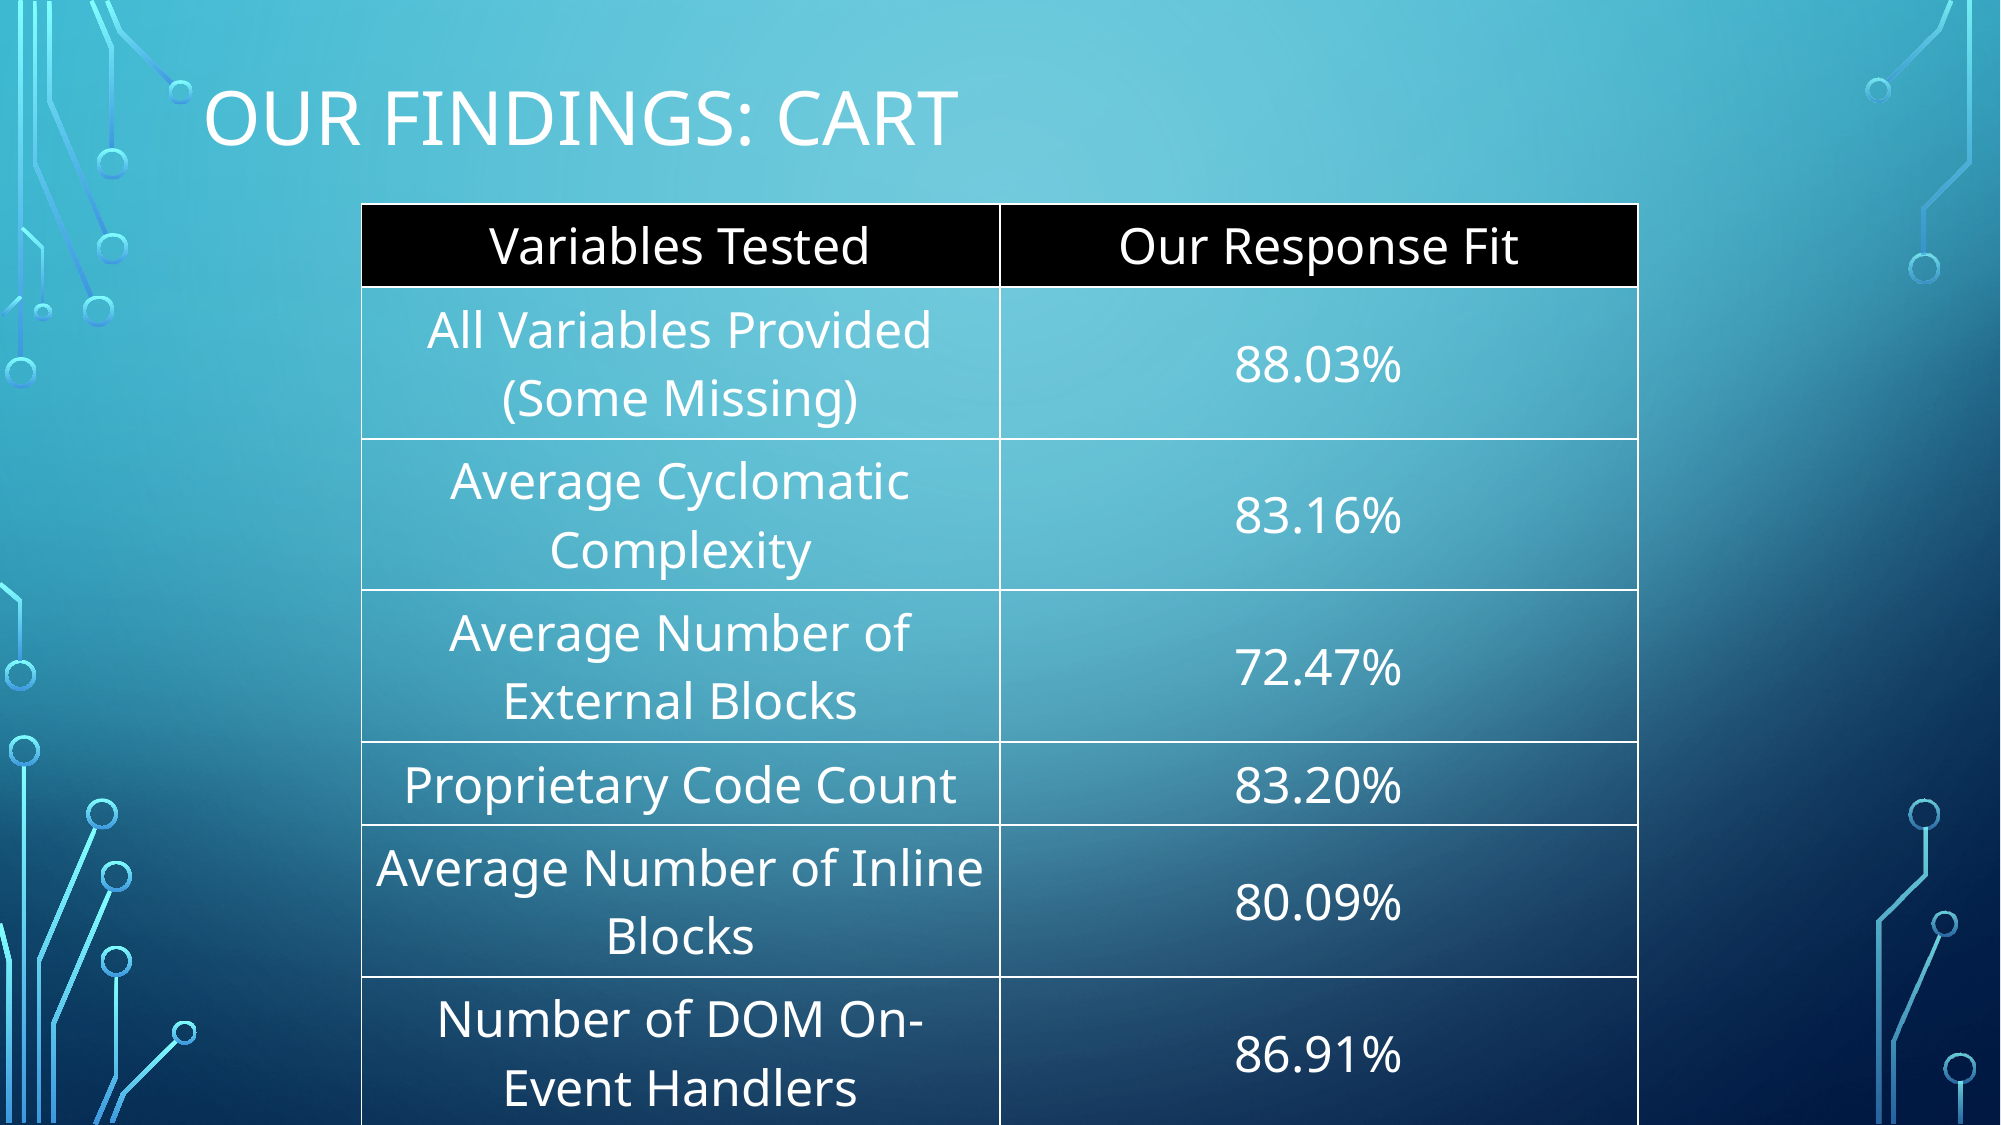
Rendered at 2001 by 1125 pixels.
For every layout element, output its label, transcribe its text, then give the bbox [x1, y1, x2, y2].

title Our findings: CART [187, 0, 1813, 243]
table_cell Number of DOM On-Event Handlers [362, 978, 999, 1125]
table_cell 88.03% [1001, 288, 1637, 438]
table_cell 83.16% [1001, 440, 1637, 589]
table_cell Average Number of Inline Blocks [362, 826, 999, 976]
table_cell 86.91% [1001, 978, 1637, 1125]
table_cell Average Number of External Blocks [362, 591, 999, 741]
table_cell 83.20% [1001, 743, 1637, 824]
table_header Our Response Fit [1001, 205, 1637, 286]
table_cell Average Cyclomatic Complexity [362, 440, 999, 589]
table_cell 80.09% [1001, 826, 1637, 976]
table_cell All Variables Provided (Some Missing) [362, 288, 999, 438]
table_cell Proprietary Code Count [362, 743, 999, 824]
table_header Variables Tested [362, 205, 999, 286]
table_cell 72.47% [1001, 591, 1637, 741]
